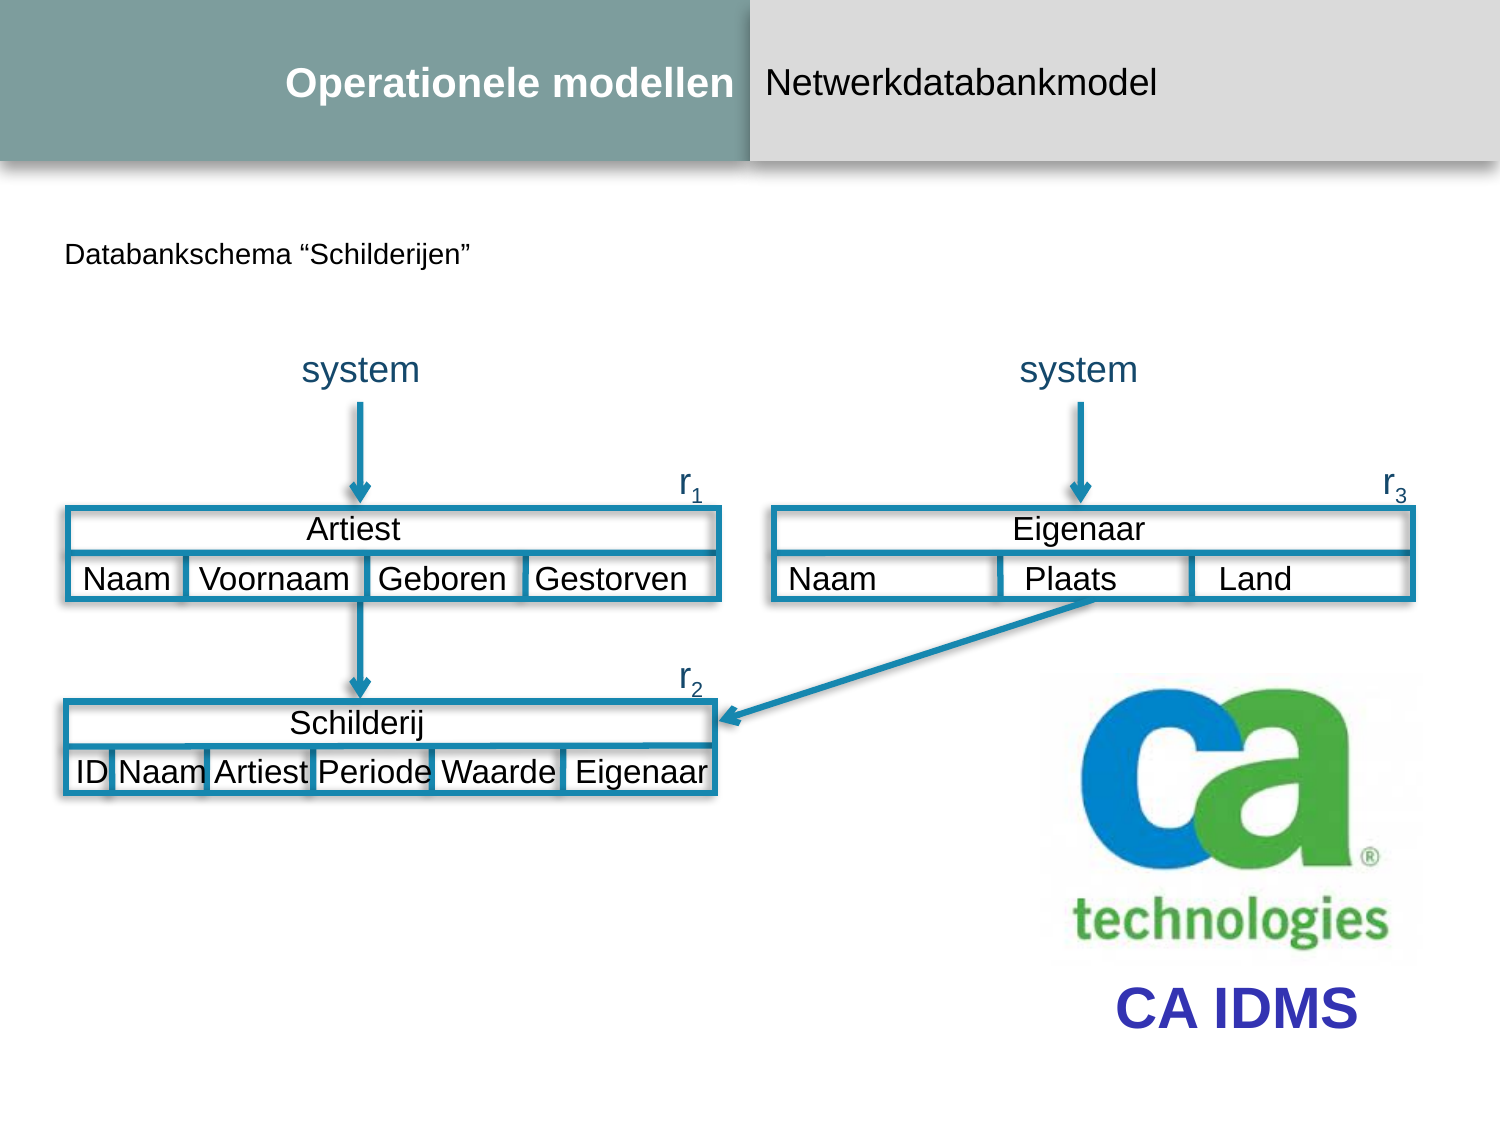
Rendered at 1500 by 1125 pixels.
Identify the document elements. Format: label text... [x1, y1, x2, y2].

text_box Artiest [361, 499, 416, 505]
text_box [67, 507, 719, 549]
picture [1040, 673, 1423, 966]
text_box [773, 507, 1414, 600]
text_box [65, 701, 716, 794]
text_box [718, 599, 1094, 724]
text_box system [1004, 338, 1154, 398]
text_box Eigenaar [997, 499, 1080, 505]
text_box system [286, 338, 436, 398]
text_box Naam Voornaam Geboren Gestorven [67, 549, 719, 605]
text_box r1 [664, 449, 719, 507]
text_box Eigenaar [1081, 499, 1161, 505]
text_box CA IDMS [1100, 975, 1375, 1048]
text_box Schilderij [274, 693, 440, 699]
text_box r2 [664, 643, 719, 710]
text_box Artiest [291, 499, 360, 505]
text_box r3 [1367, 449, 1423, 516]
text_box Databankschema “Schilderijen” [49, 228, 487, 279]
title Operationele modellen [0, 0, 750, 161]
list Netwerkdatabankmodel [750, 0, 1500, 161]
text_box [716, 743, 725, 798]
